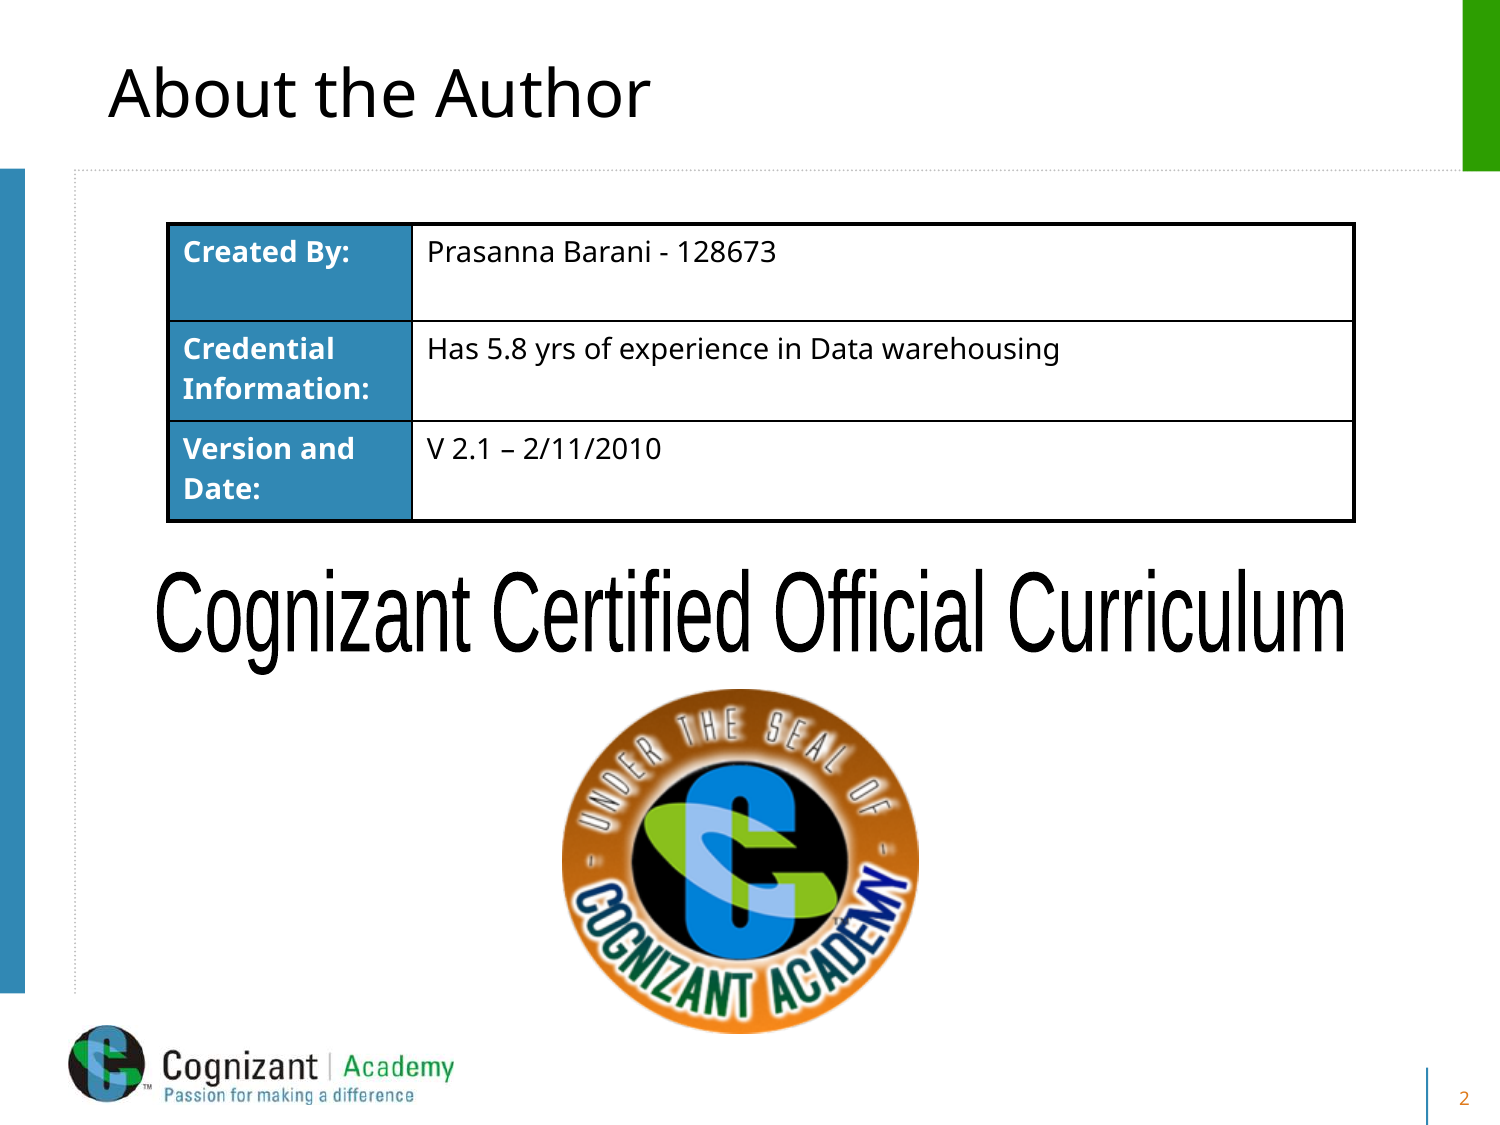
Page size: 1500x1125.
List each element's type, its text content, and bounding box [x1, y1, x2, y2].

table_cell V 2.1 – 2/11/2010 [413, 422, 1352, 519]
picture [562, 689, 919, 1034]
table_cell Has 5.8 yrs of experience in Data warehousing [413, 322, 1352, 420]
picture [68, 1025, 454, 1105]
table_cell Credential Information: [170, 322, 411, 420]
table_header Prasanna Barani - 128673 [413, 226, 1352, 320]
table_cell Version and Date: [170, 422, 411, 519]
slide_number 2 [1434, 1078, 1496, 1117]
table_header Created By: [170, 226, 411, 320]
title About the Author [93, 40, 1319, 142]
